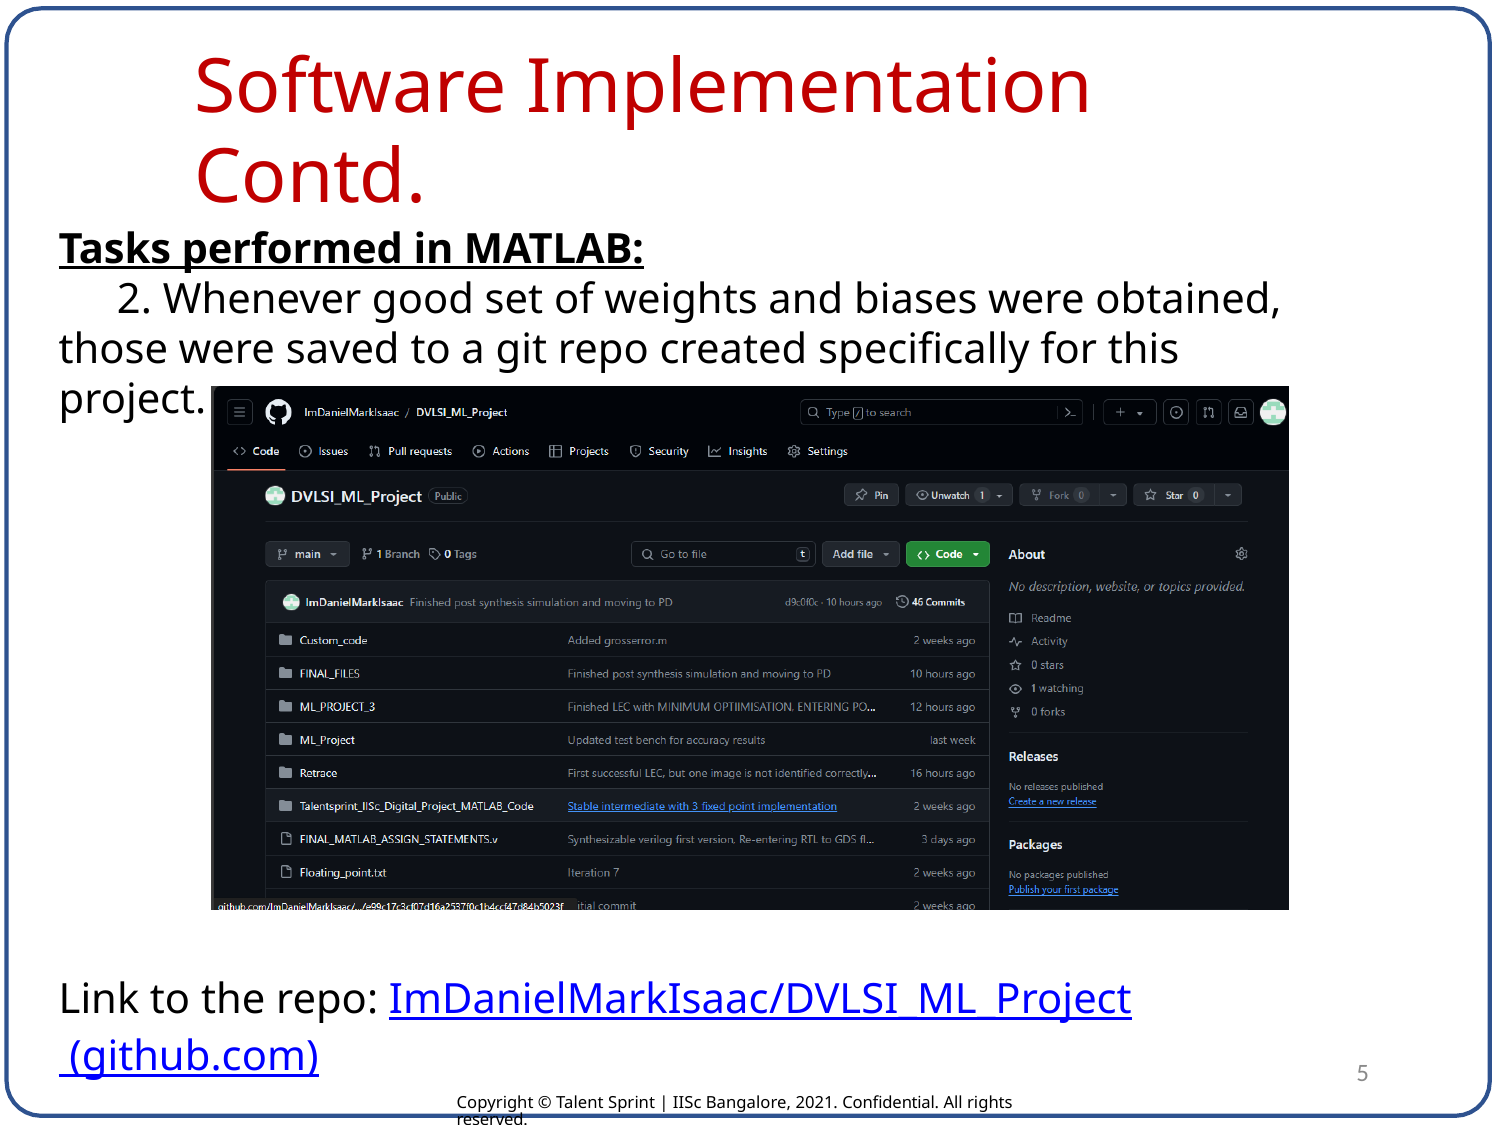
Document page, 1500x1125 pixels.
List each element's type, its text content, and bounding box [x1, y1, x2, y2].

picture [211, 386, 1289, 910]
slide_number 5 [1350, 1060, 1391, 1125]
text_box Tasks performed in MATLAB: 2. Whenever good set of weights and biases were obtained, those were saved to a git repo created specifically for this project. Link to the repo: ImDanielMarkIsaac/DVLSI_ML_Project (github.com) [56, 194, 1329, 1125]
title Software Implementation Contd. [24, 35, 1329, 225]
